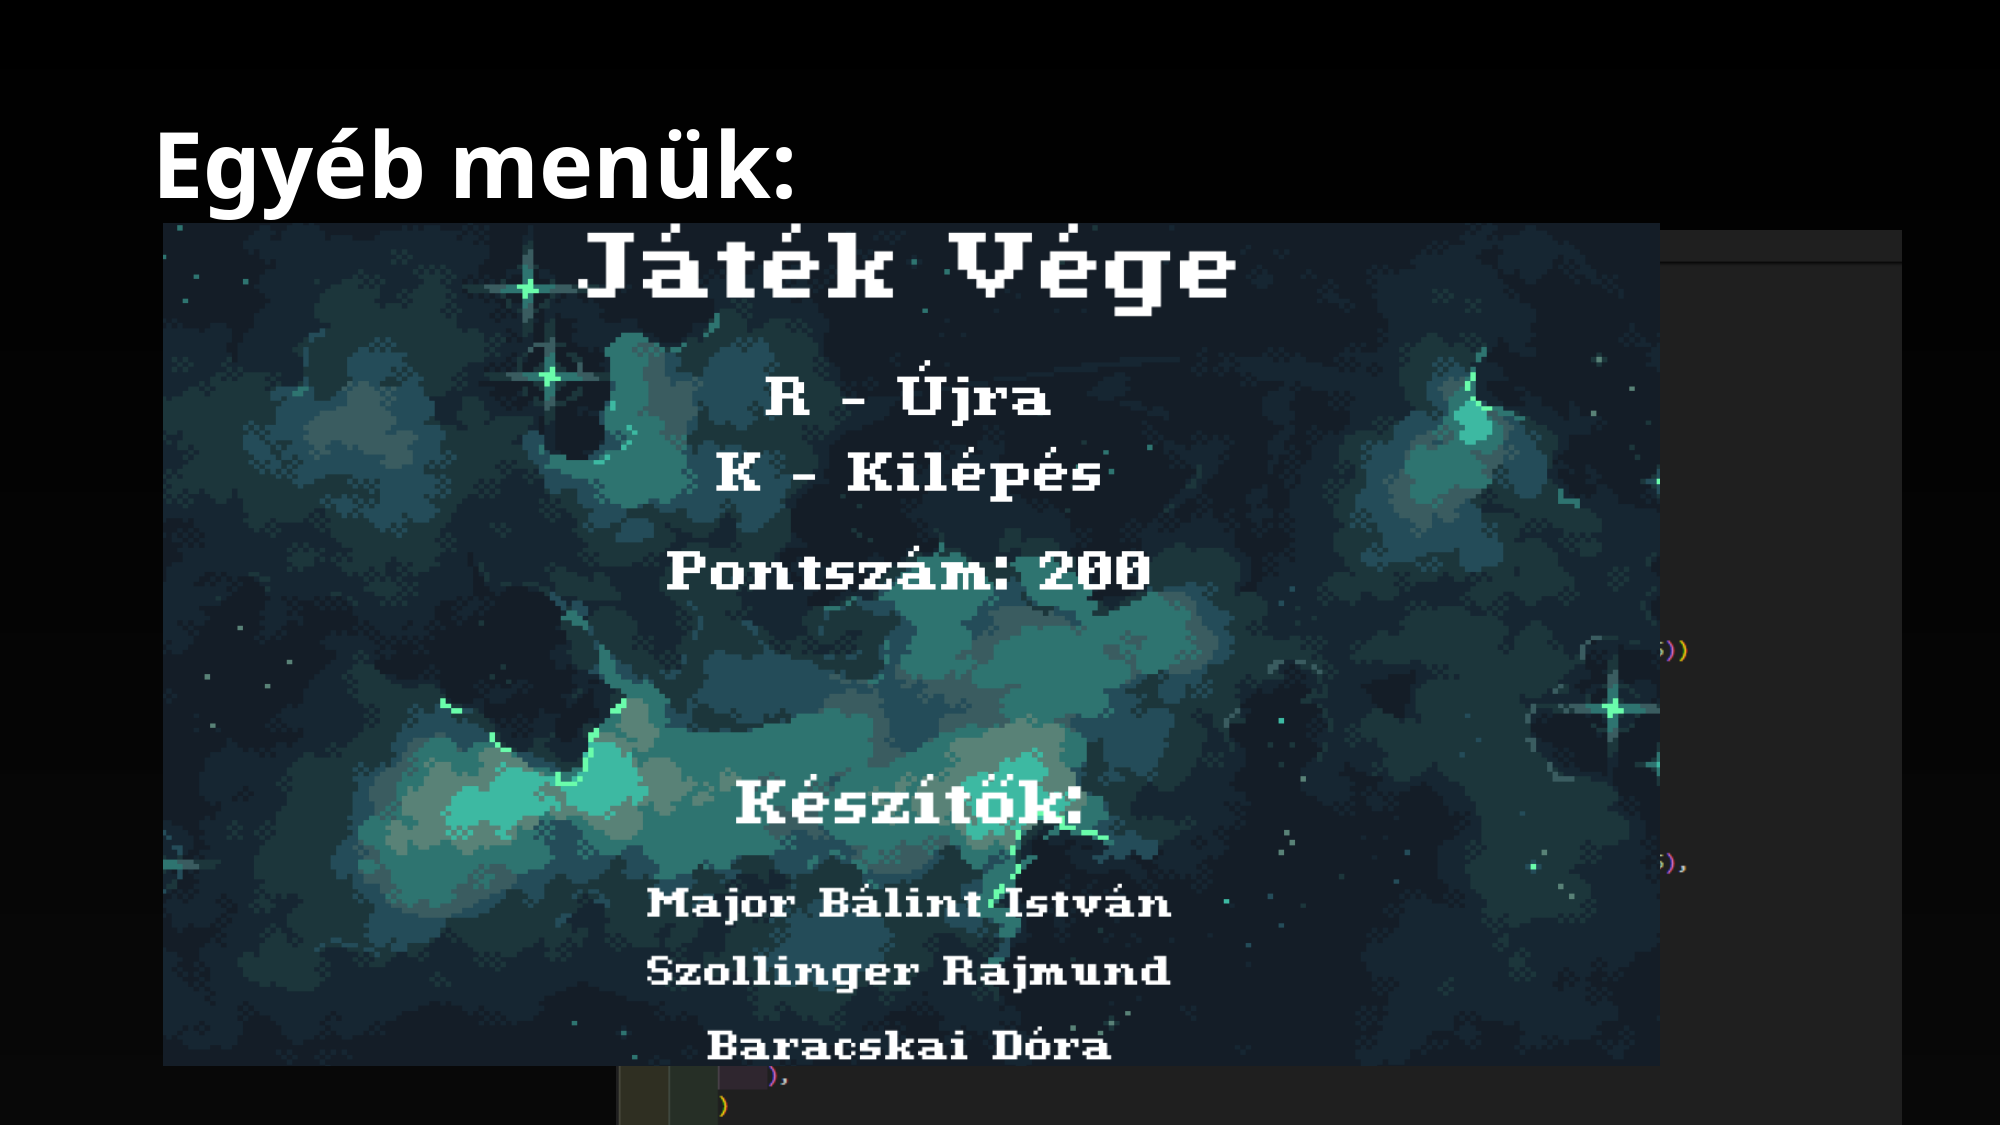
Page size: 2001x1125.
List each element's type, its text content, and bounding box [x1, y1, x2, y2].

title Egyéb menük: [137, 59, 1863, 278]
picture [163, 223, 1902, 1125]
